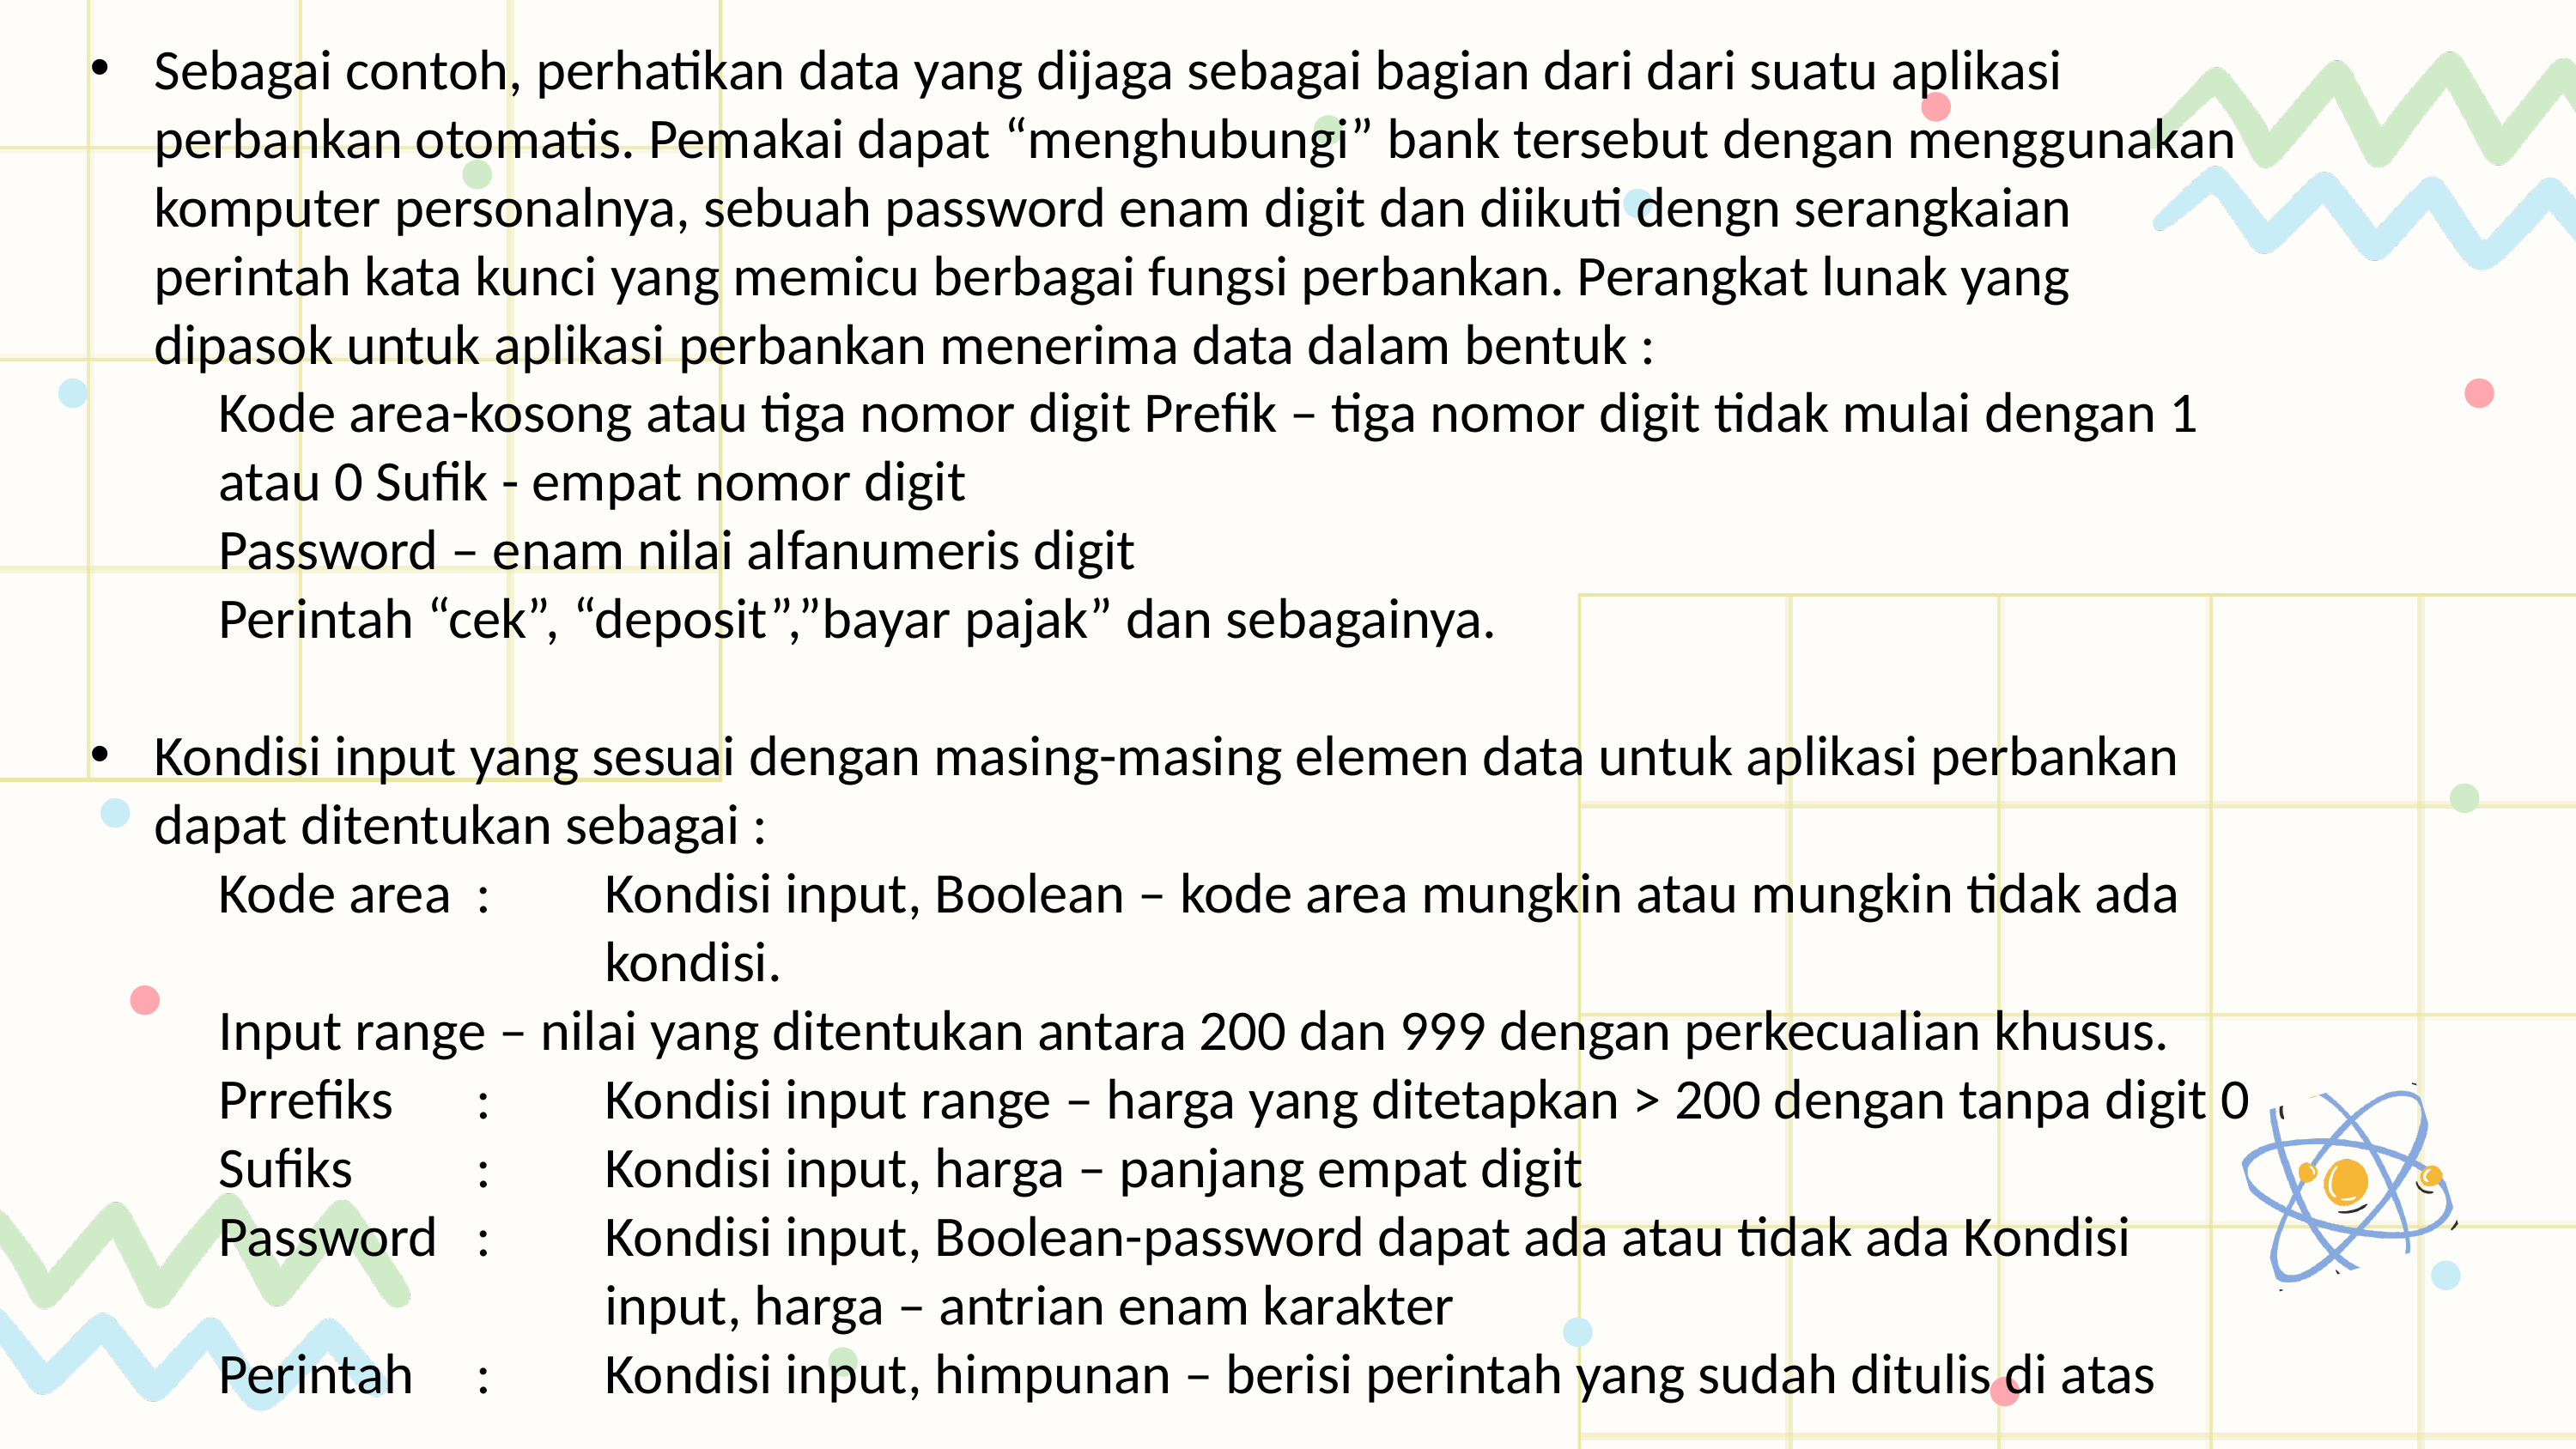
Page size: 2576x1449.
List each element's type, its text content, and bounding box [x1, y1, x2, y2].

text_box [2430, 1260, 2461, 1291]
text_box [130, 985, 161, 1016]
text_box [2261, 49, 2576, 276]
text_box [1623, 188, 1654, 219]
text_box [1921, 91, 1952, 122]
text_box [1577, 593, 2576, 1449]
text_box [1990, 1376, 2020, 1407]
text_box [1313, 114, 1344, 145]
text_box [462, 159, 493, 190]
text_box [2229, 1067, 2463, 1292]
text_box [0, 1191, 412, 1417]
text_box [2464, 378, 2495, 409]
text_box Sebagai contoh, perhatikan data yang dijaga sebagai bagian dari dari suatu aplikasi perbankan otomatis. Pemakai dapat “menghubungi” bank tersebut dengan menggunakan komputer personalnya, sebuah password enam digit dan diikuti dengn serangkaian perintah kata kunci yang memicu berbagai fungsi perbankan. Perangkat lunak yang dipasok untuk aplikasi perbankan menerima data dalam bentuk : Kode area-kosong atau tiga nomor digit Prefik – tiga nomor digit tidak mulai dengan 1 atau 0 Sufik - empat nomor digit Password – enam nilai alfanumeris digit Perintah “cek”, “deposit”,”bayar pajak” dan sebagainya. Kondisi input yang sesuai dengan masing-masing elemen data untuk aplikasi perbankan dapat ditentukan sebagai : Kode area : Kondisi input, Boolean – kode area mungkin atau mungkin tidak ada kondisi. Input range – nilai yang ditentukan antara 200 dan 999 dengan perkecualian khusus. Prrefiks : Kondisi input range – harga yang ditetapkan > 200 dengan tanpa digit 0 Sufiks : Kondisi input, harga – panjang empat digit Password : Kondisi input, Boolean-password dapat ada atau tidak ada Kondisi input, harga – antrian enam karakter Perintah : Kondisi input, himpunan – berisi perintah yang sudah ditulis di atas [89, 32, 2261, 1405]
text_box [0, 0, 723, 782]
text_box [100, 797, 131, 828]
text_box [2449, 783, 2480, 814]
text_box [58, 378, 88, 409]
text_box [828, 1347, 859, 1378]
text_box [1562, 1317, 1593, 1348]
